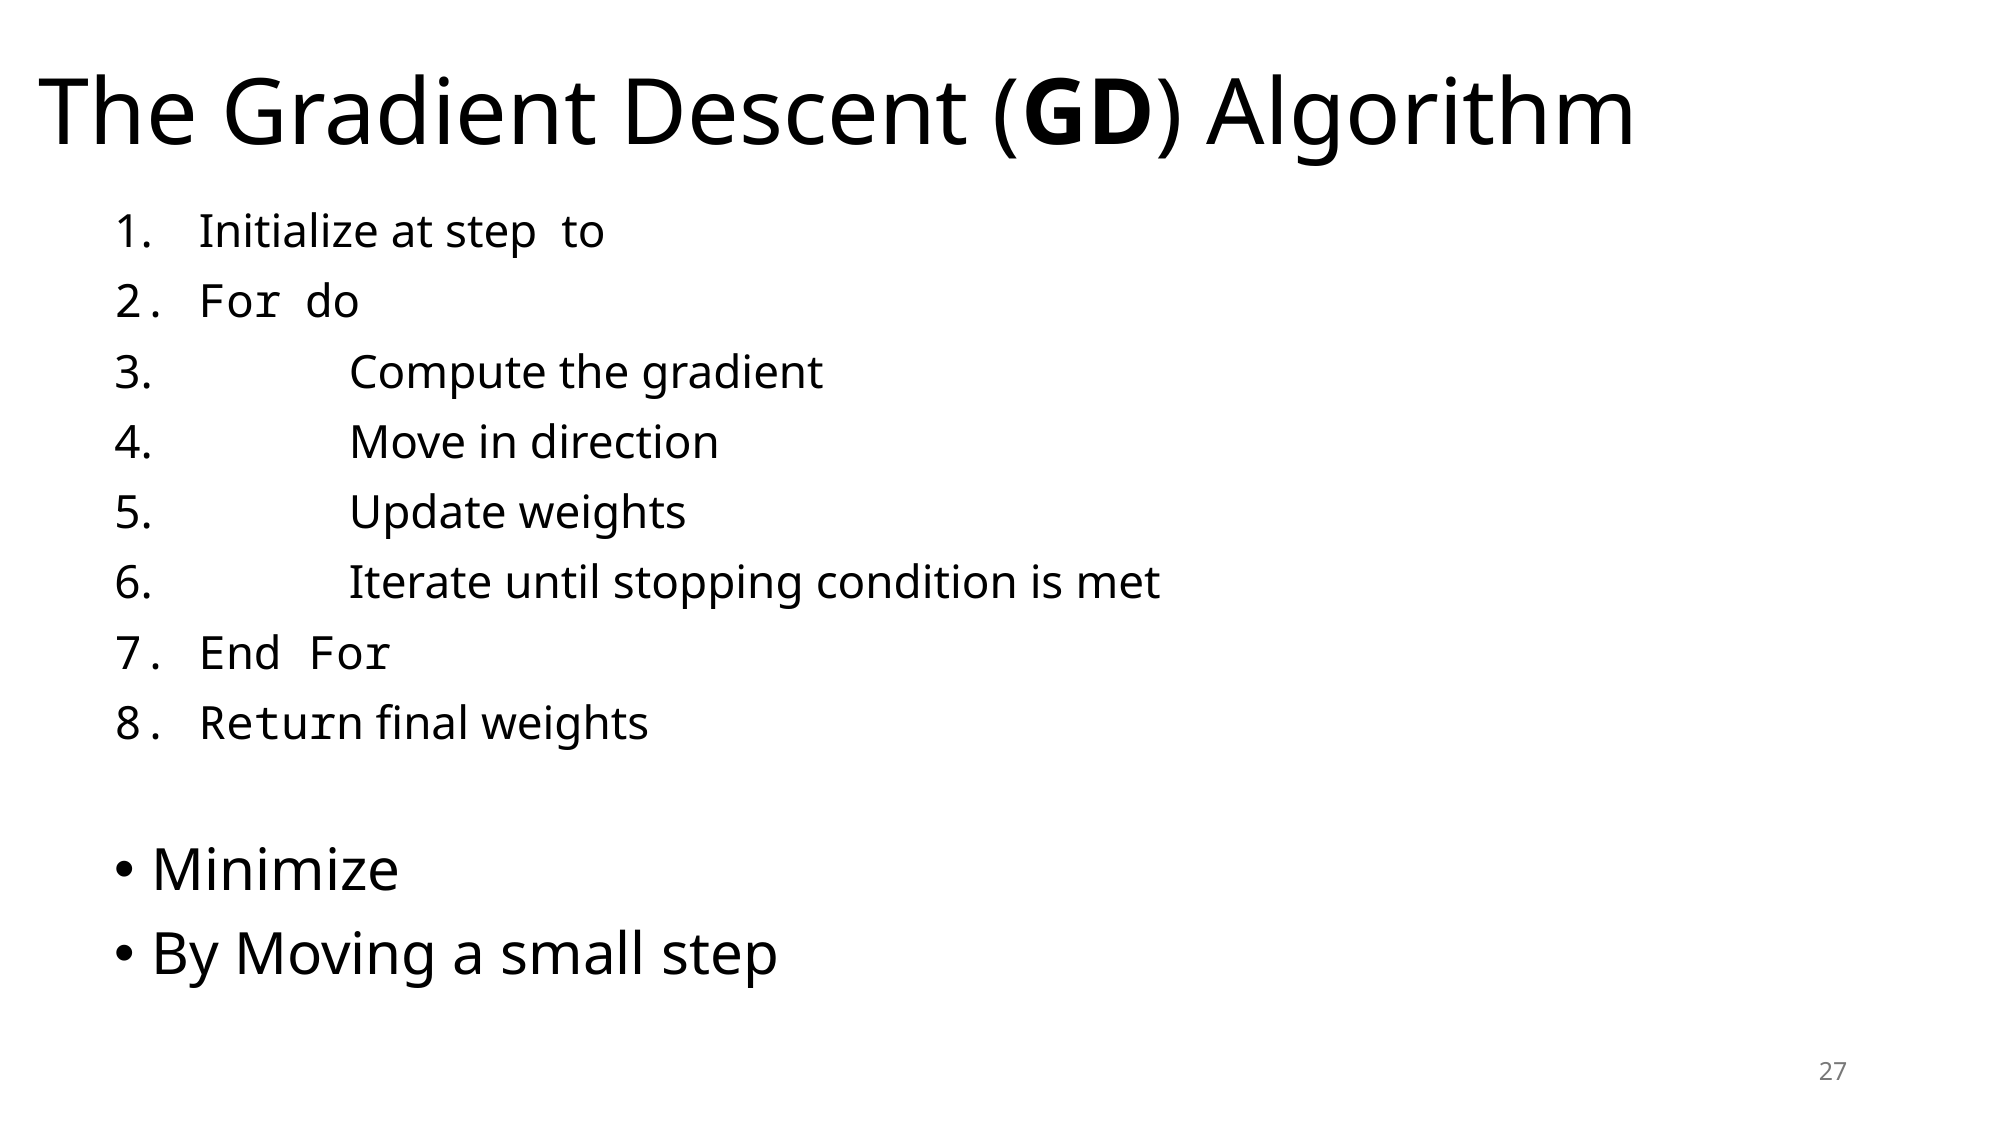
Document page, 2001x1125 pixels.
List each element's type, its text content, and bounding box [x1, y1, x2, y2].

title The Gradient Descent (GD) Algorithm [23, 6, 1987, 224]
slide_number 27 [1412, 1042, 1863, 1103]
